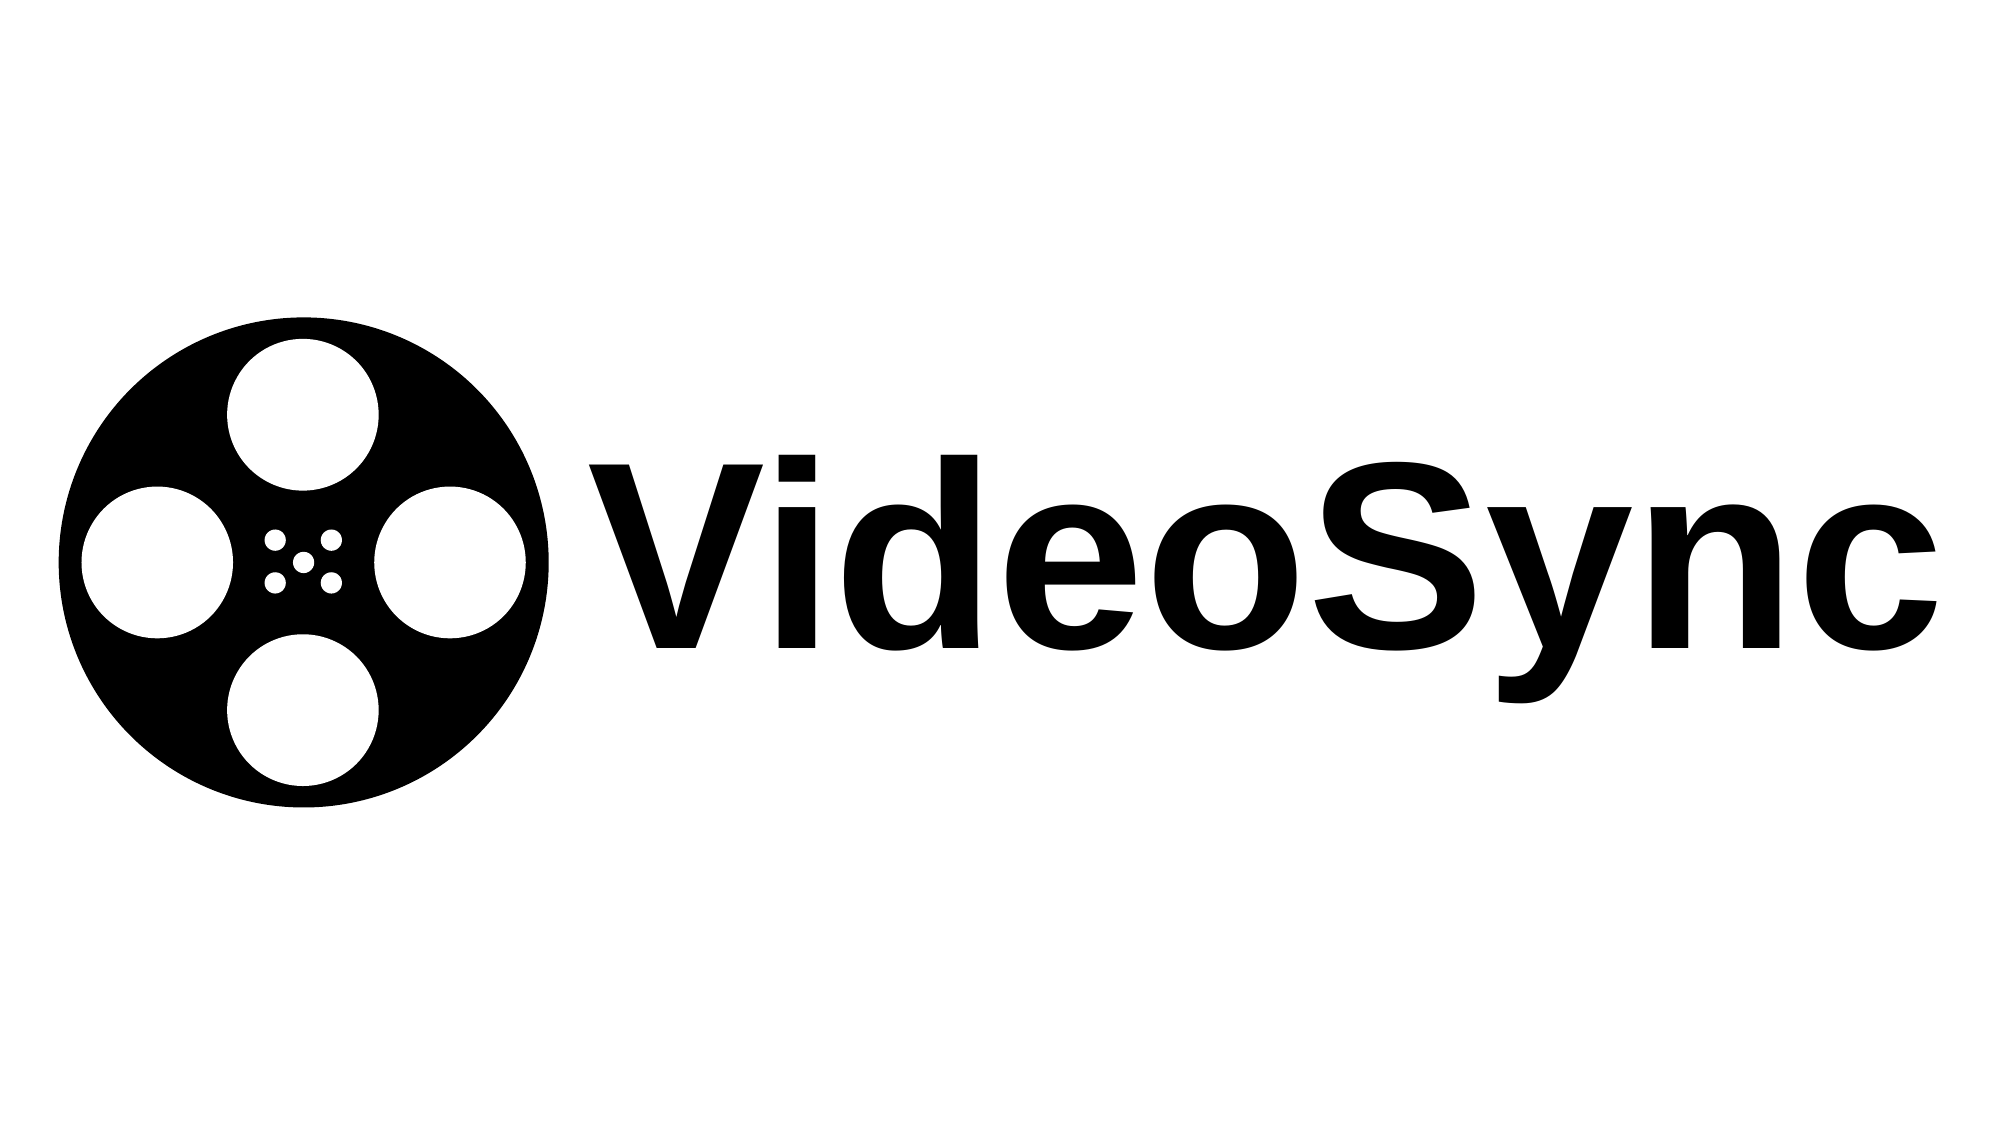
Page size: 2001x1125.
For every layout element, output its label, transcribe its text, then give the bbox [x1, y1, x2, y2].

title VideoSync [547, 0, 1986, 1125]
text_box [59, 318, 548, 807]
